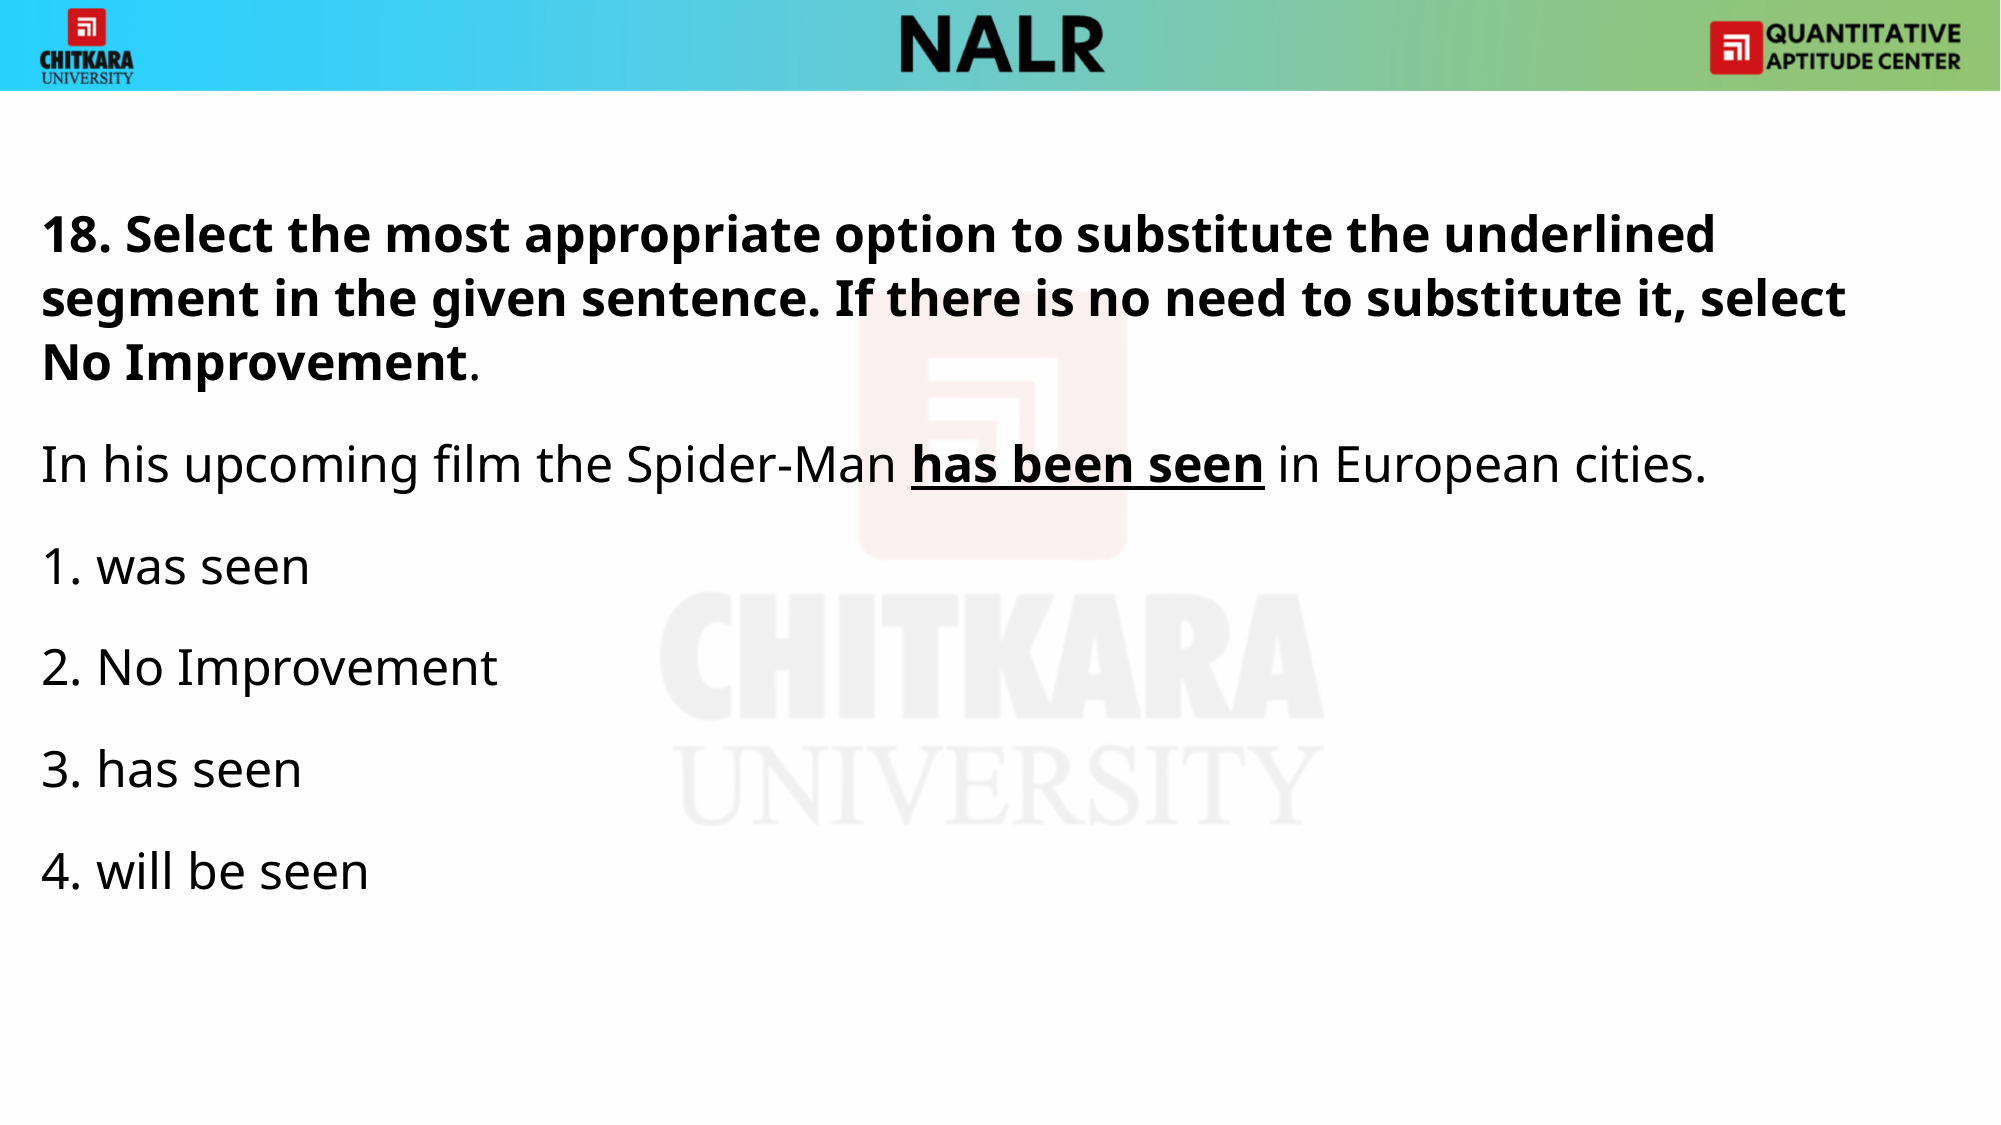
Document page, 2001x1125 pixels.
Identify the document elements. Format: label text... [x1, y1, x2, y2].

list 18. Select the most appropriate option to substitute the underlined segment in the given sentence. If there is no need to substitute it, select No Improvement. In his upcoming film the Spider-Man has been seen in European cities. 1. was seen 2. No Improvement 3. has seen 4. will be seen [26, 190, 1943, 1010]
picture [0, 0, 2001, 1125]
